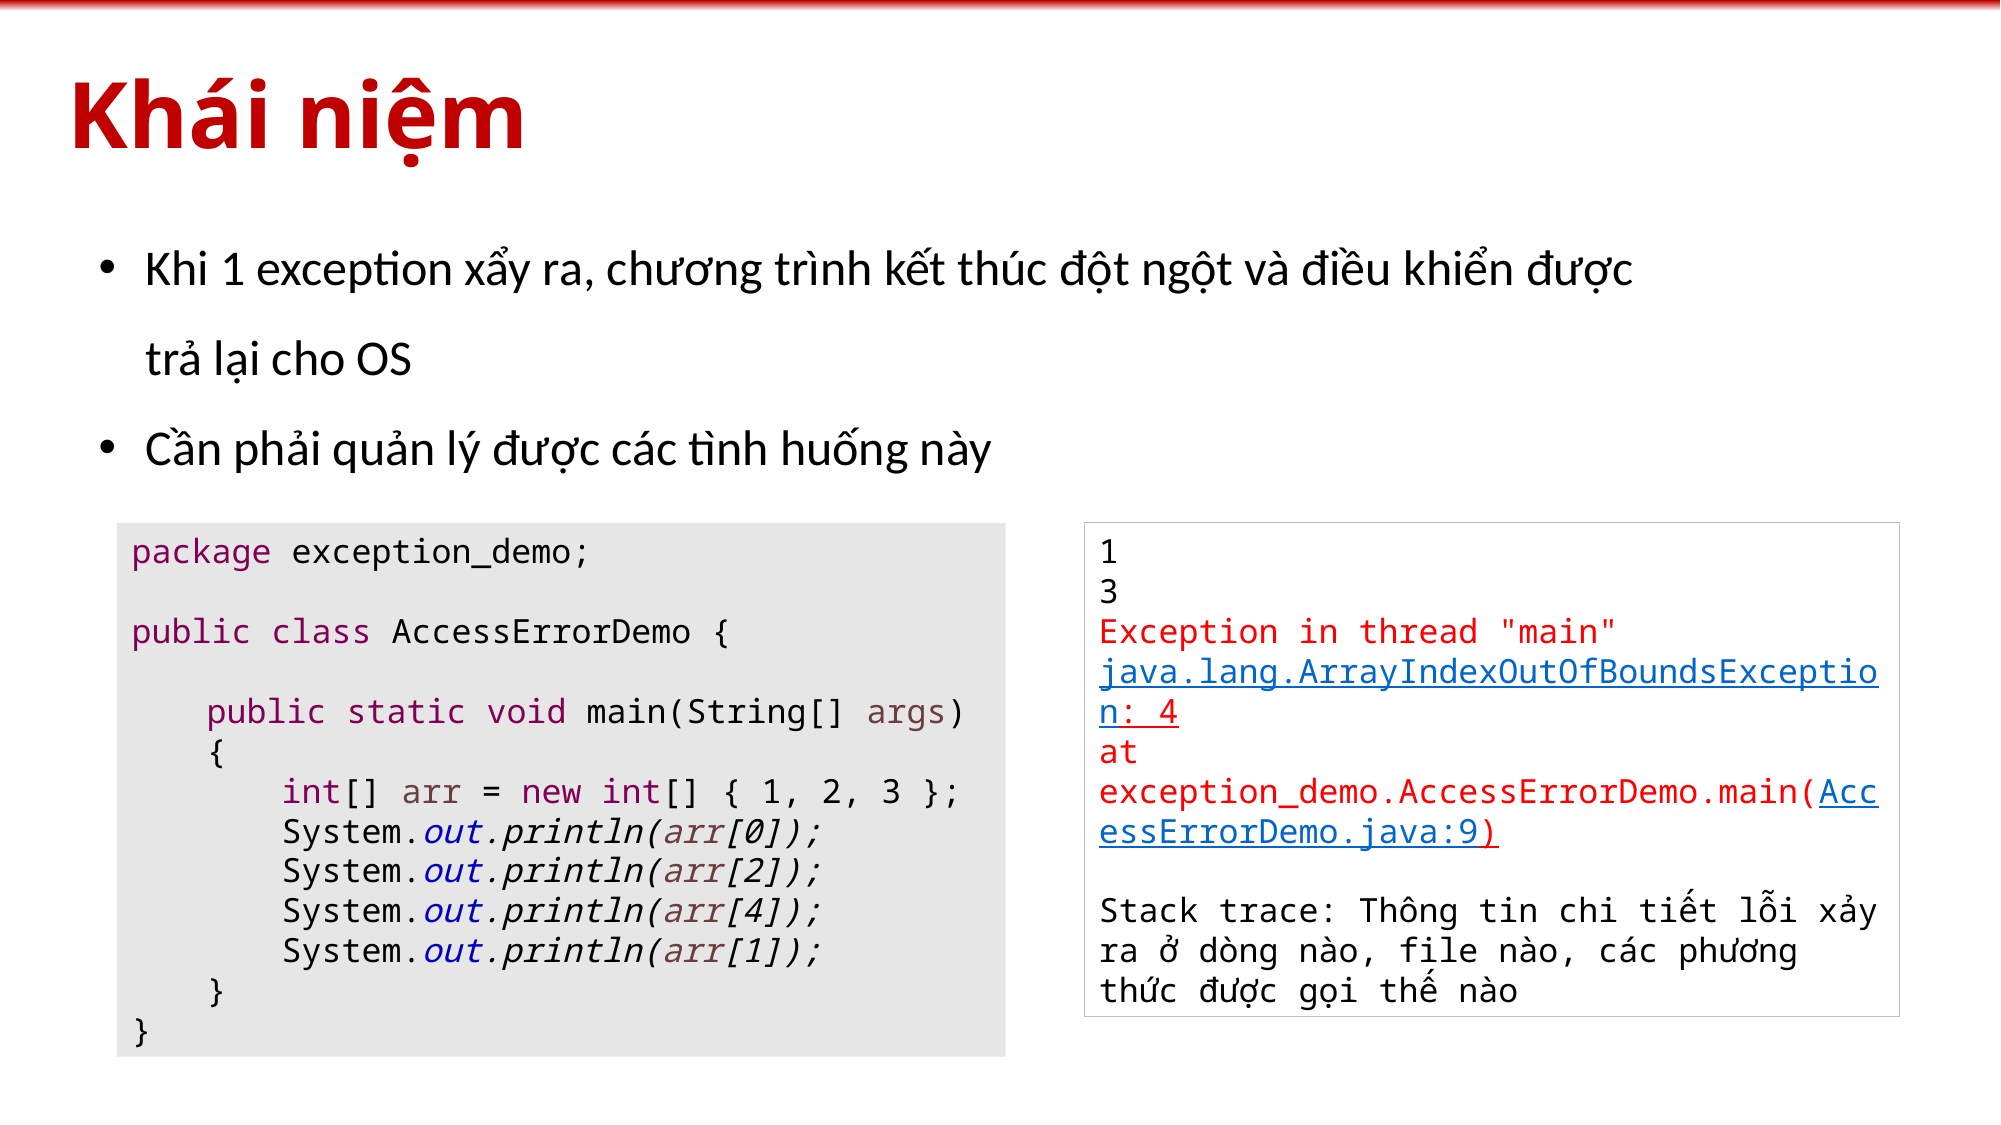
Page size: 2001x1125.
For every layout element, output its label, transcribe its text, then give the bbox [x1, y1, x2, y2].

text_box Khi 1 exception xẩy ra, chương trình kết thúc đột ngột và điều khiển được trả lại cho OS Cần phải quản lý được các tình huống này [83, 198, 1662, 484]
text_box package exception_demo; public class AccessErrorDemo { public static void main(String[] args) { int[] arr = new int[] { 1, 2, 3 }; System.out.println(arr[0]); System.out.println(arr[2]); System.out.println(arr[4]); System.out.println(arr[1]); } } [116, 522, 1006, 1057]
text_box 1 3 Exception in thread "main" java.lang.ArrayIndexOutOfBoundsException: 4 at exception_demo.AccessErrorDemo.main(AccessErrorDemo.java:9) Stack trace: Thông tin chi tiết lỗi xảy ra ở dòng nào, file nào, các phương thức được gọi thế nào [1084, 522, 1900, 1017]
title Khái niệm [67, 90, 1933, 151]
